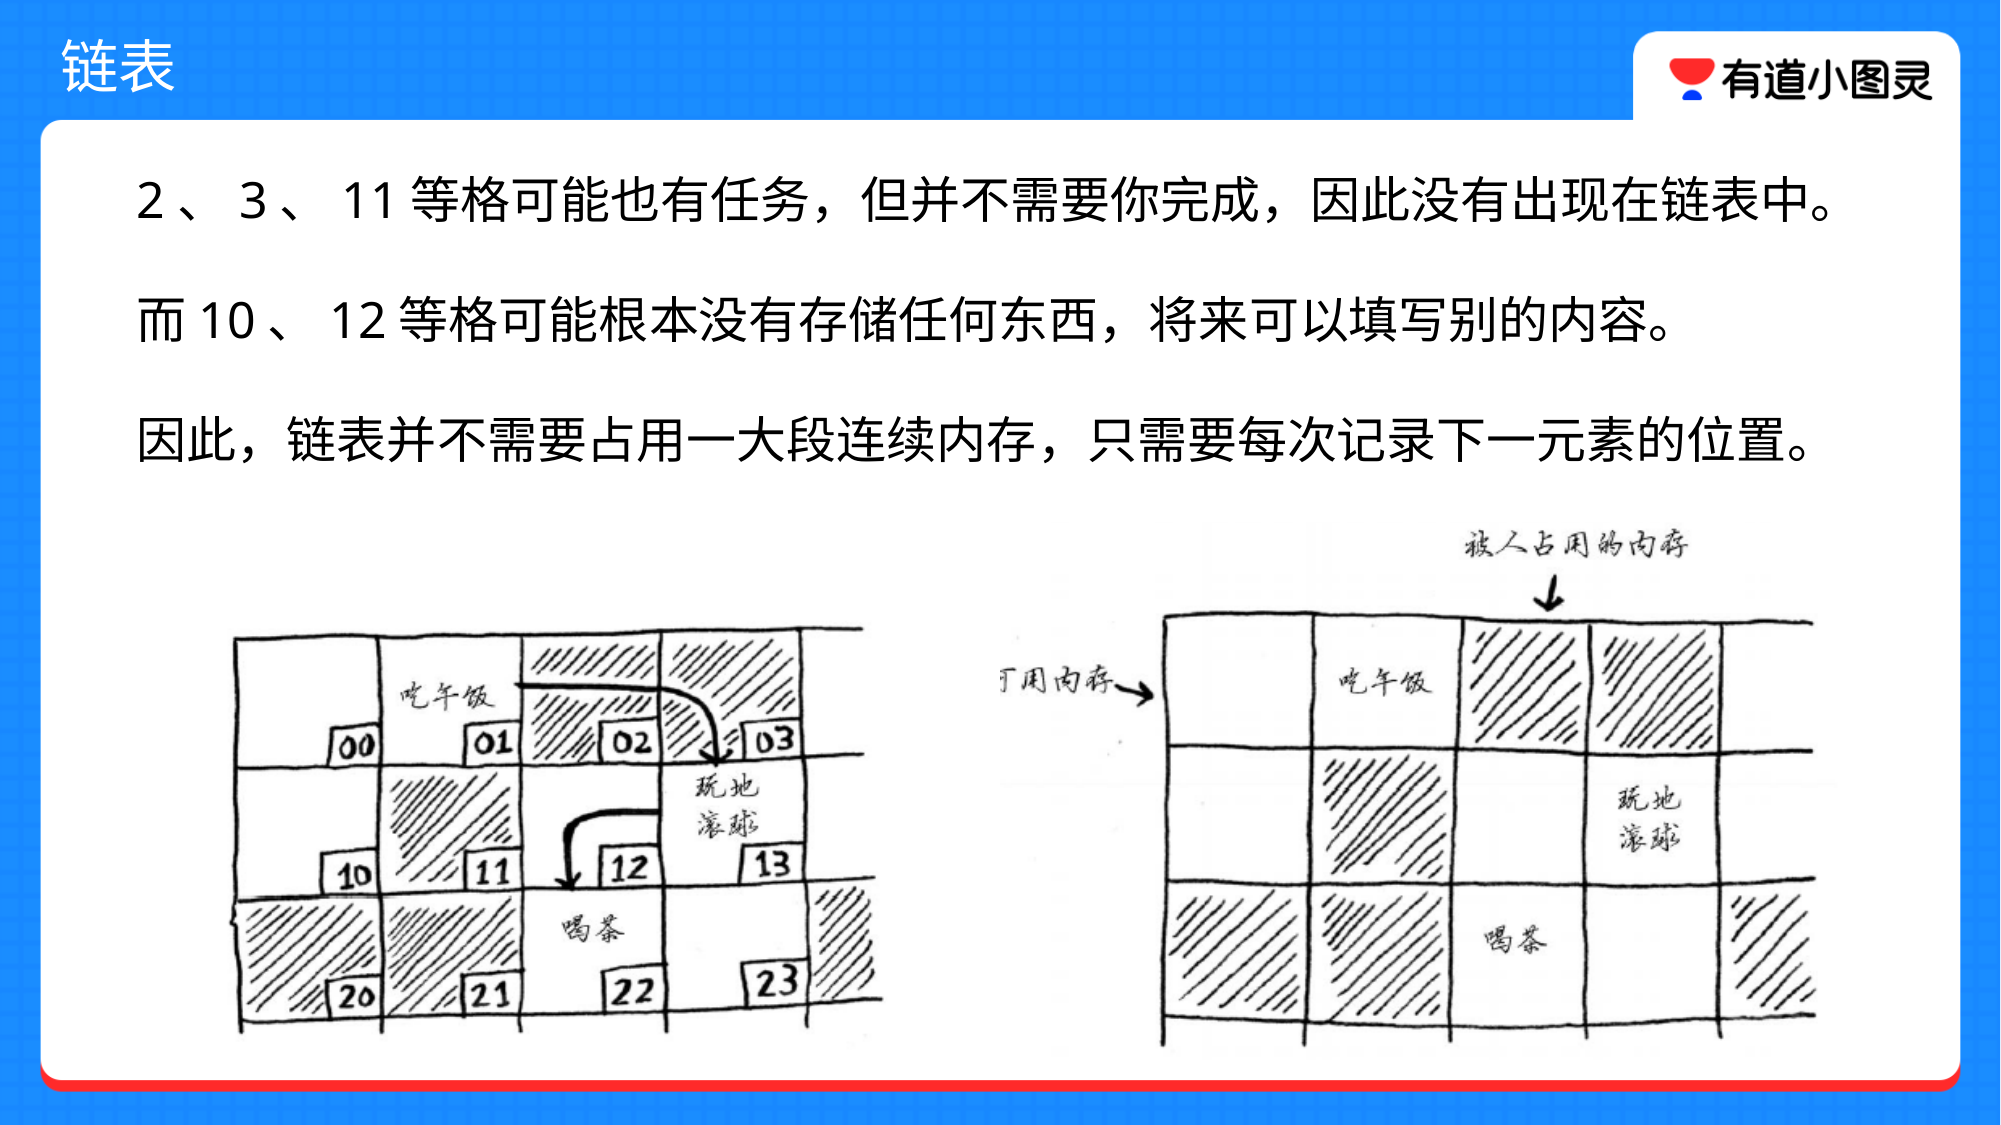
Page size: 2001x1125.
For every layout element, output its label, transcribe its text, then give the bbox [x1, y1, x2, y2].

text_box 链表 [45, 22, 193, 108]
text_box 2、3、11等格可能也有任务，但并不需要你完成，因此没有出现在链表中。 而10、12等格可能根本没有存储任何东西，将来可以填写别的内容。 因此，链表并不需要占用一大段连续内存，只需要每次记录下一元素的位置。 [129, 161, 1871, 477]
picture [0, 0, 2001, 1125]
